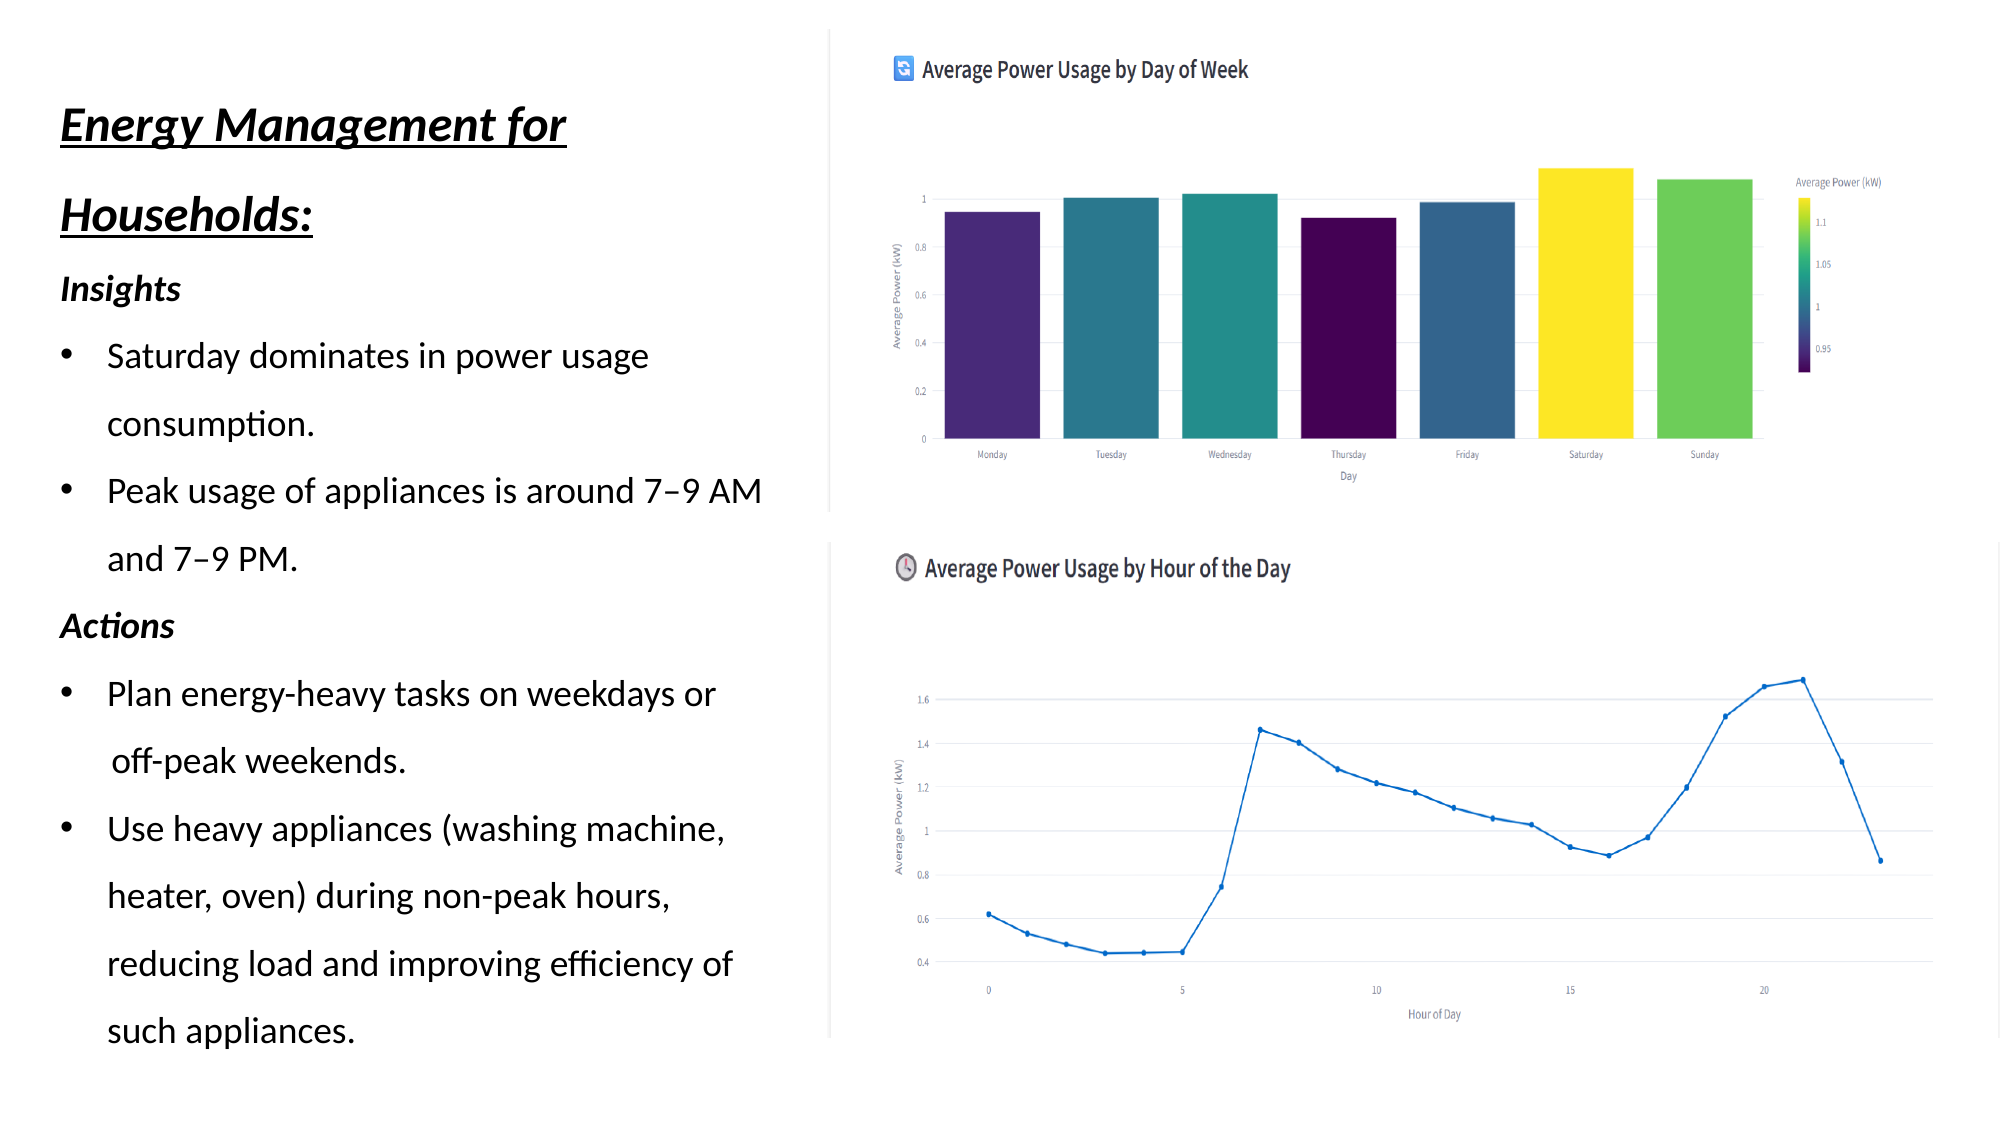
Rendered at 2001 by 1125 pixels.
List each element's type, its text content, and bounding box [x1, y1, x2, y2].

picture [827, 542, 2000, 1038]
text_box Energy Management for Households: Insights Saturday dominates in power usage consumption. Peak usage of appliances is around 7–9 AM and 7–9 PM. Actions Plan energy-heavy tasks on weekdays or off-peak weekends. Use heavy appliances (washing machine, heater, oven) during non-peak hours, reducing load and improving efficiency of such appliances. [45, 54, 786, 1059]
picture [827, 29, 1955, 512]
